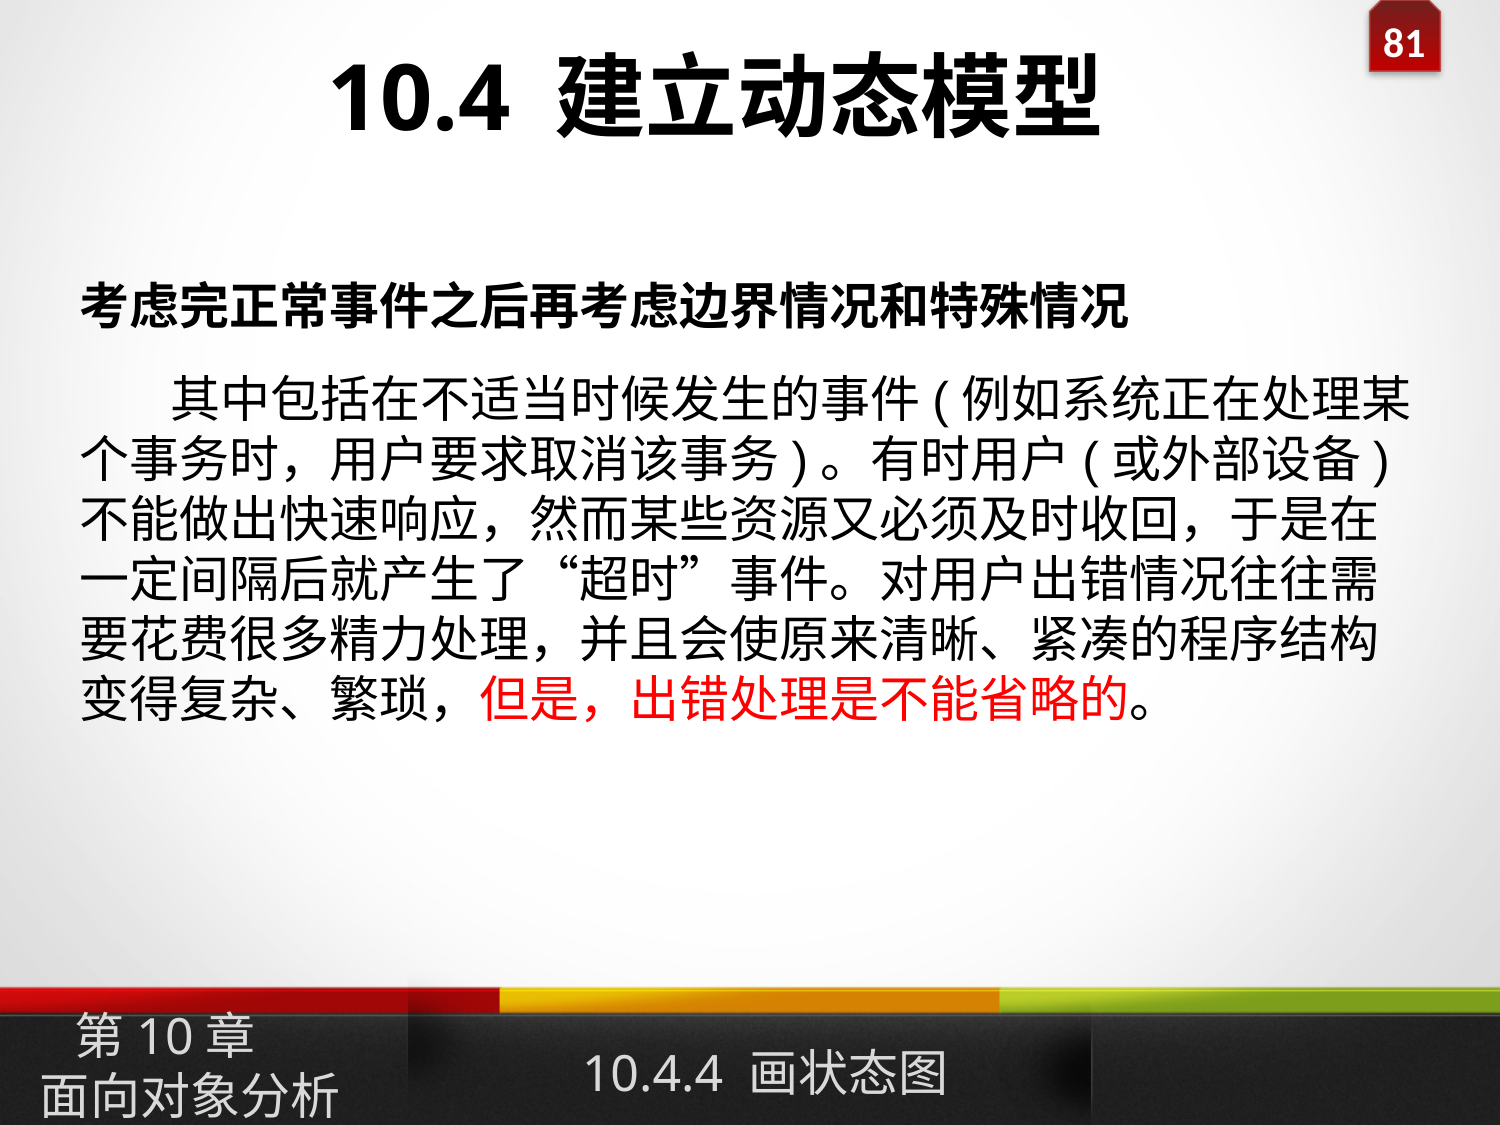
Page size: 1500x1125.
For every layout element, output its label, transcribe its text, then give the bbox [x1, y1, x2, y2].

text_box 10.4 建立动态模型 [41, 0, 1392, 188]
picture [0, 0, 1500, 1125]
text_box 其中包括在不适当时候发生的事件(例如系统正在处理某个事务时，用户要求取消该事务)。有时用户(或外部设备)不能做出快速响应，然而某些资源又必须及时收回，于是在一定间隔后就产生了“超时”事件。对用户出错情况往往需要花费很多精力处理，并且会使原来清晰、紧凑的程序结构变得复杂、繁琐，但是，出错处理是不能省略的。 [64, 359, 1439, 735]
text_box 10.4.4 画状态图 [458, 1032, 1073, 1111]
text_box 考虑完正常事件之后再考虑边界情况和特殊情况 [64, 267, 1211, 342]
